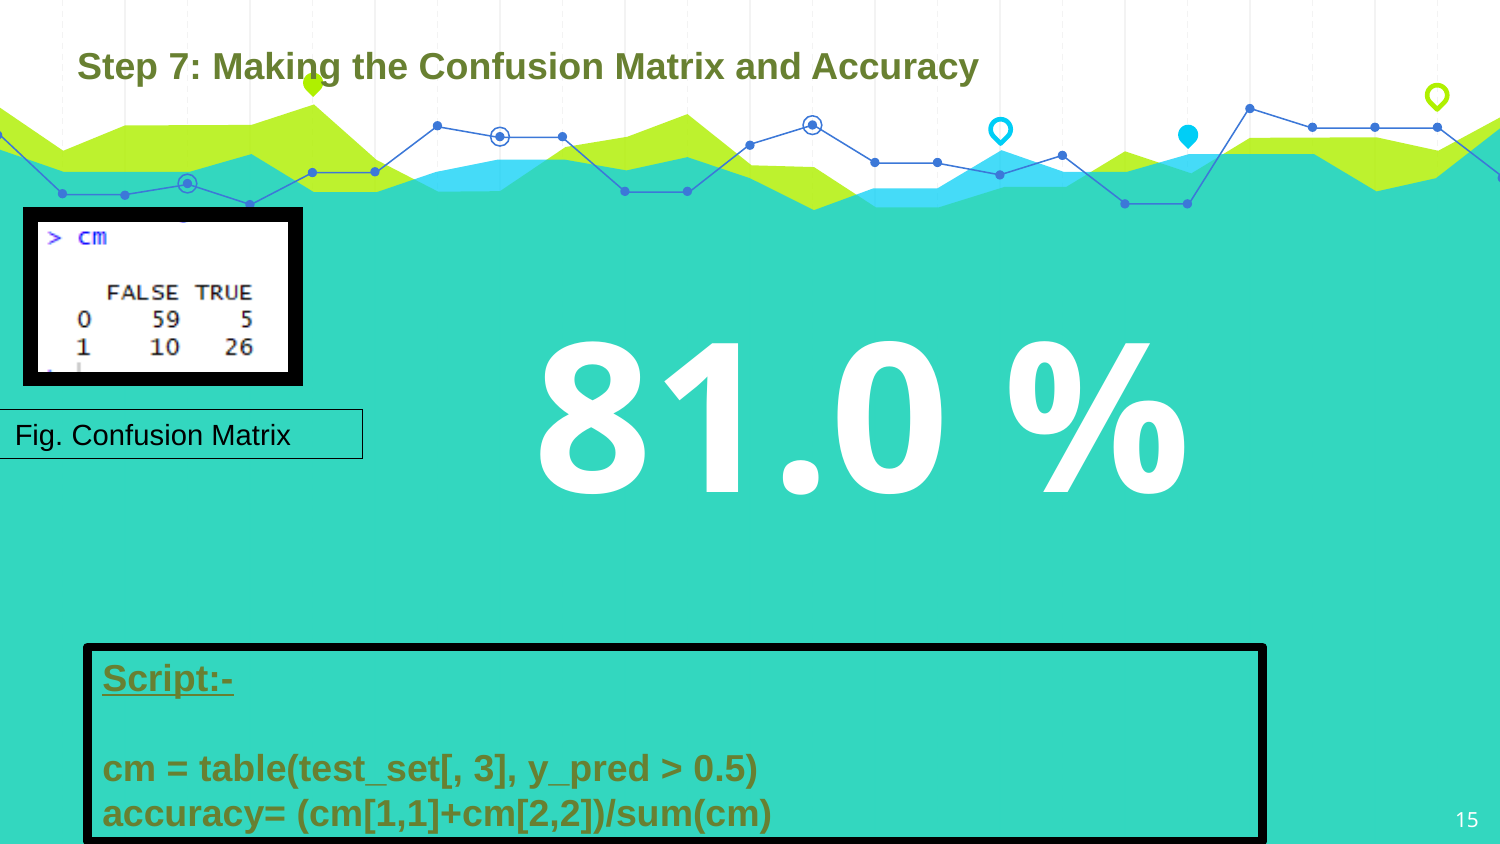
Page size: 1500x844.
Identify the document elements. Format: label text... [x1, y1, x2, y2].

text_box Fig. Confusion Matrix [0, 409, 363, 459]
slide_number 15 [1403, 791, 1494, 844]
picture [37, 221, 289, 373]
text_box Step 7: Making the Confusion Matrix and Accuracy [62, 34, 1125, 95]
text_box Script:- cm = table(test_set[, 3], y_pred > 0.5) accuracy= (cm[1,1]+cm[2,2])/sum(cm) [87, 646, 1263, 842]
title 81.0 % [225, 359, 1500, 550]
